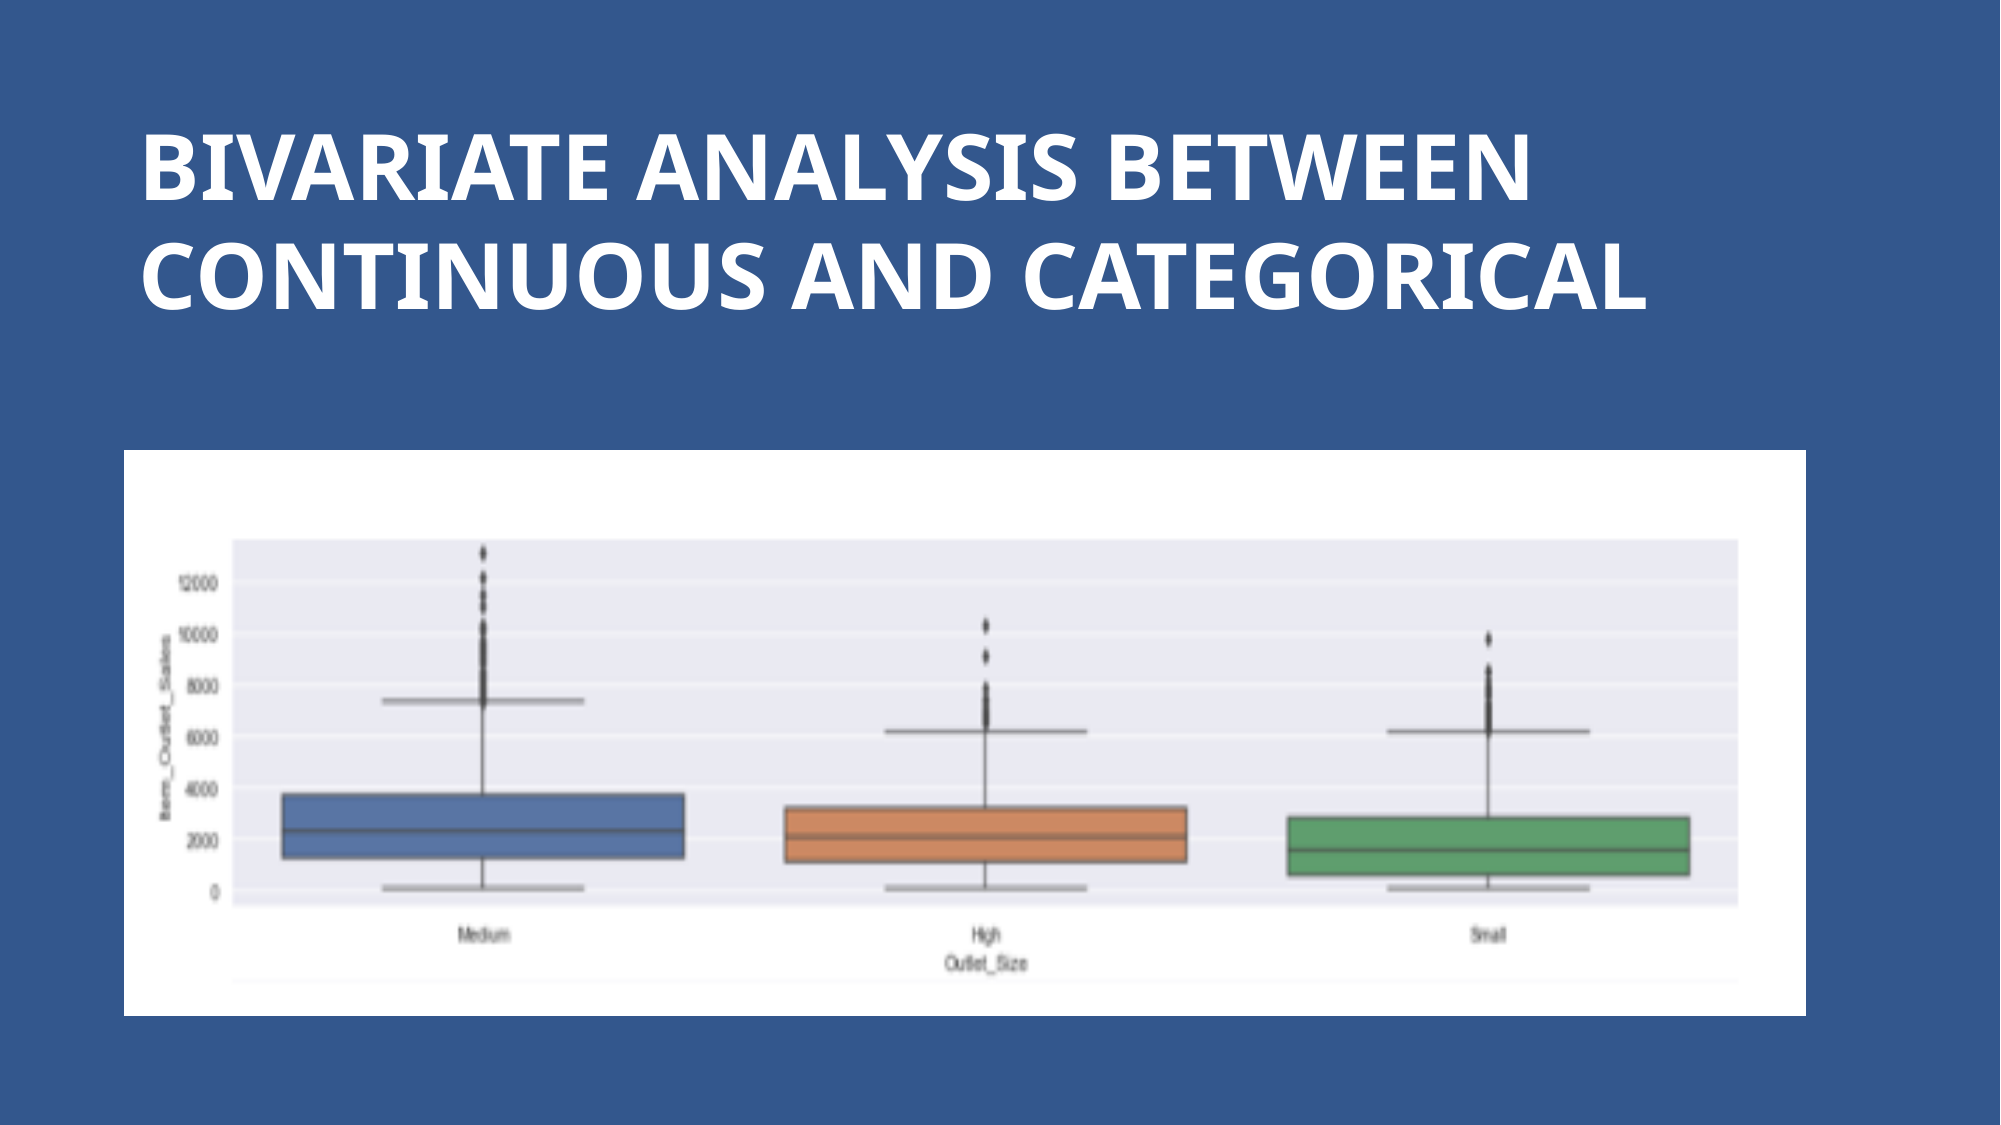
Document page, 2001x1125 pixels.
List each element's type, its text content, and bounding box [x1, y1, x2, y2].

picture [123, 450, 1806, 1016]
text_box BIVARIATE ANALYSIS BETWEEN CONTINUOUS AND CATEGORICAL [123, 100, 1849, 381]
